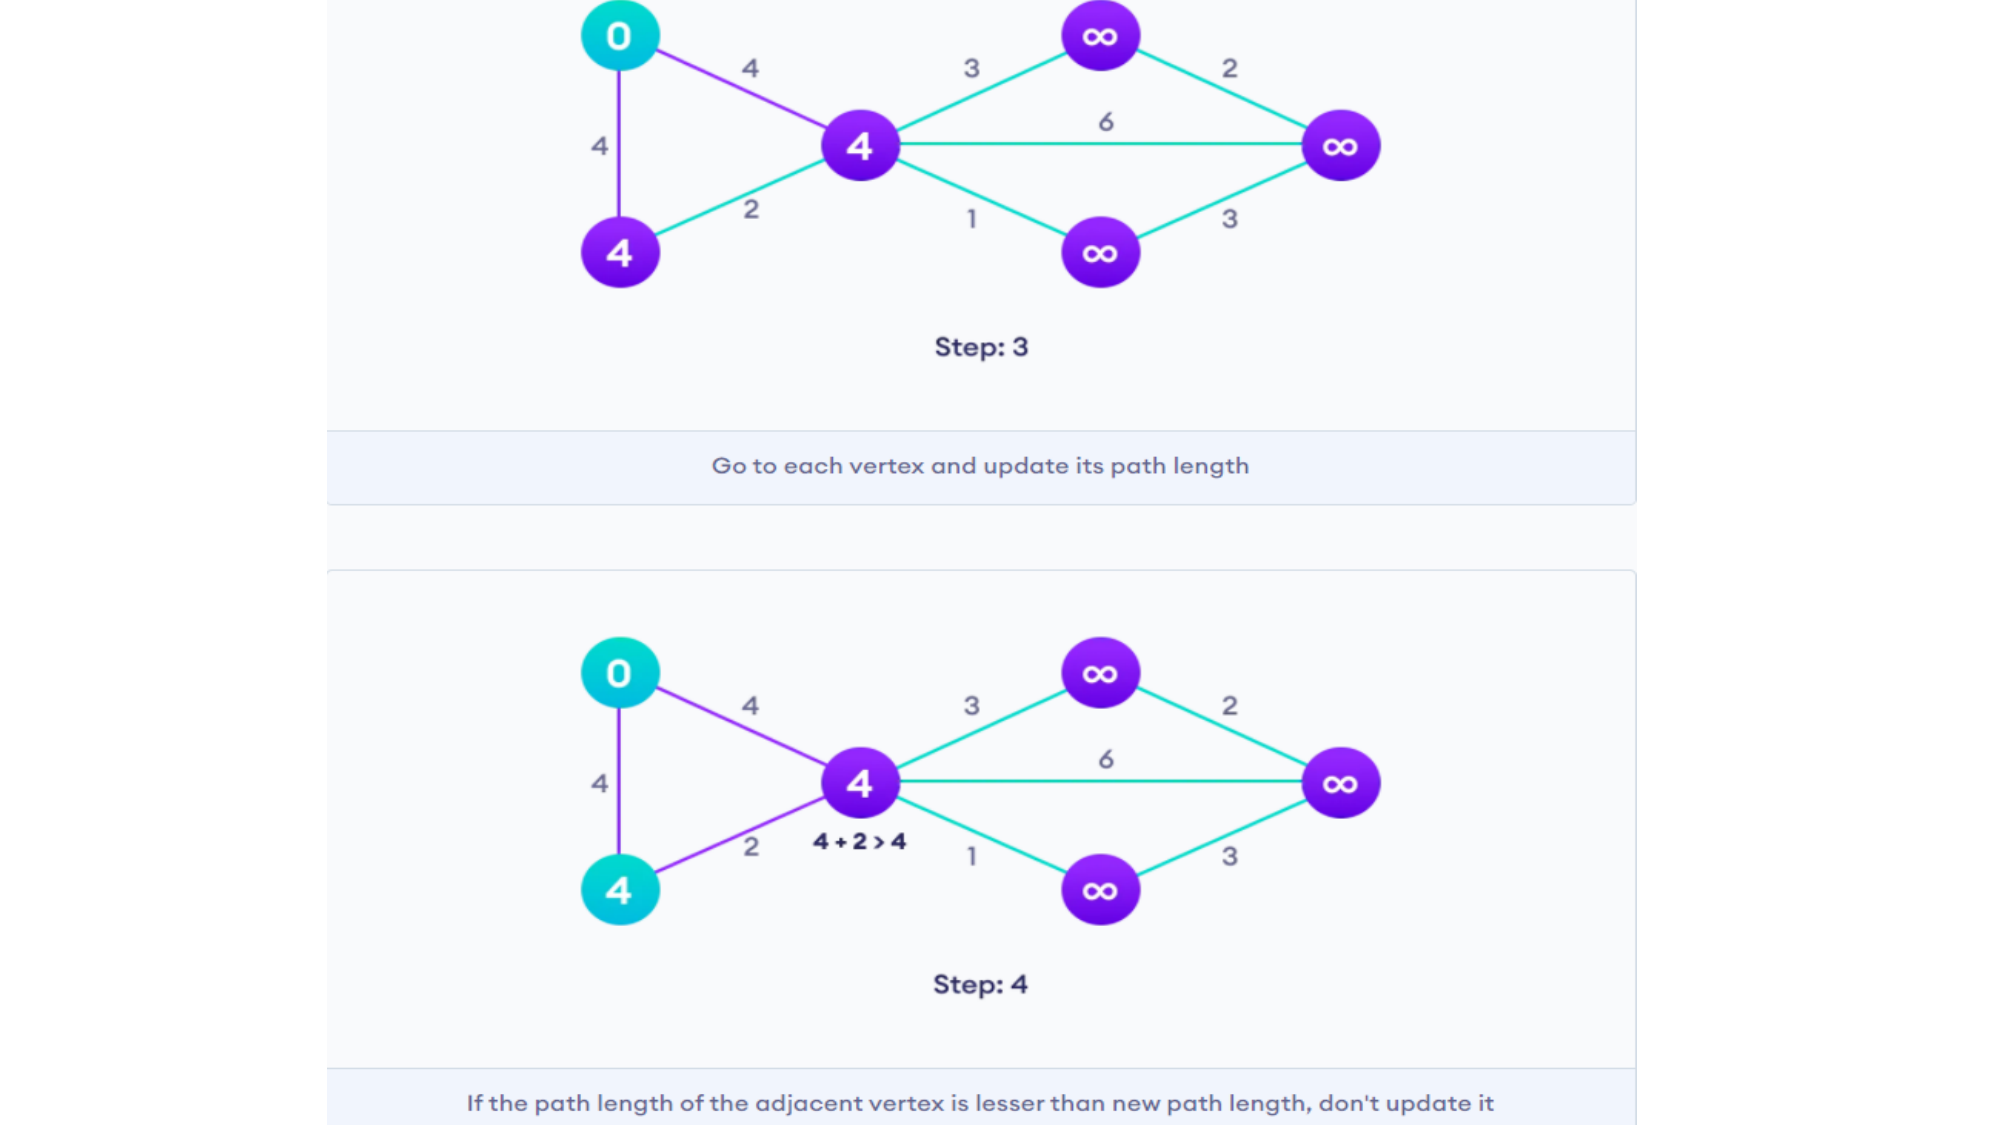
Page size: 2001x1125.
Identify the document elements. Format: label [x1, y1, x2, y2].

picture [327, 0, 1637, 1125]
